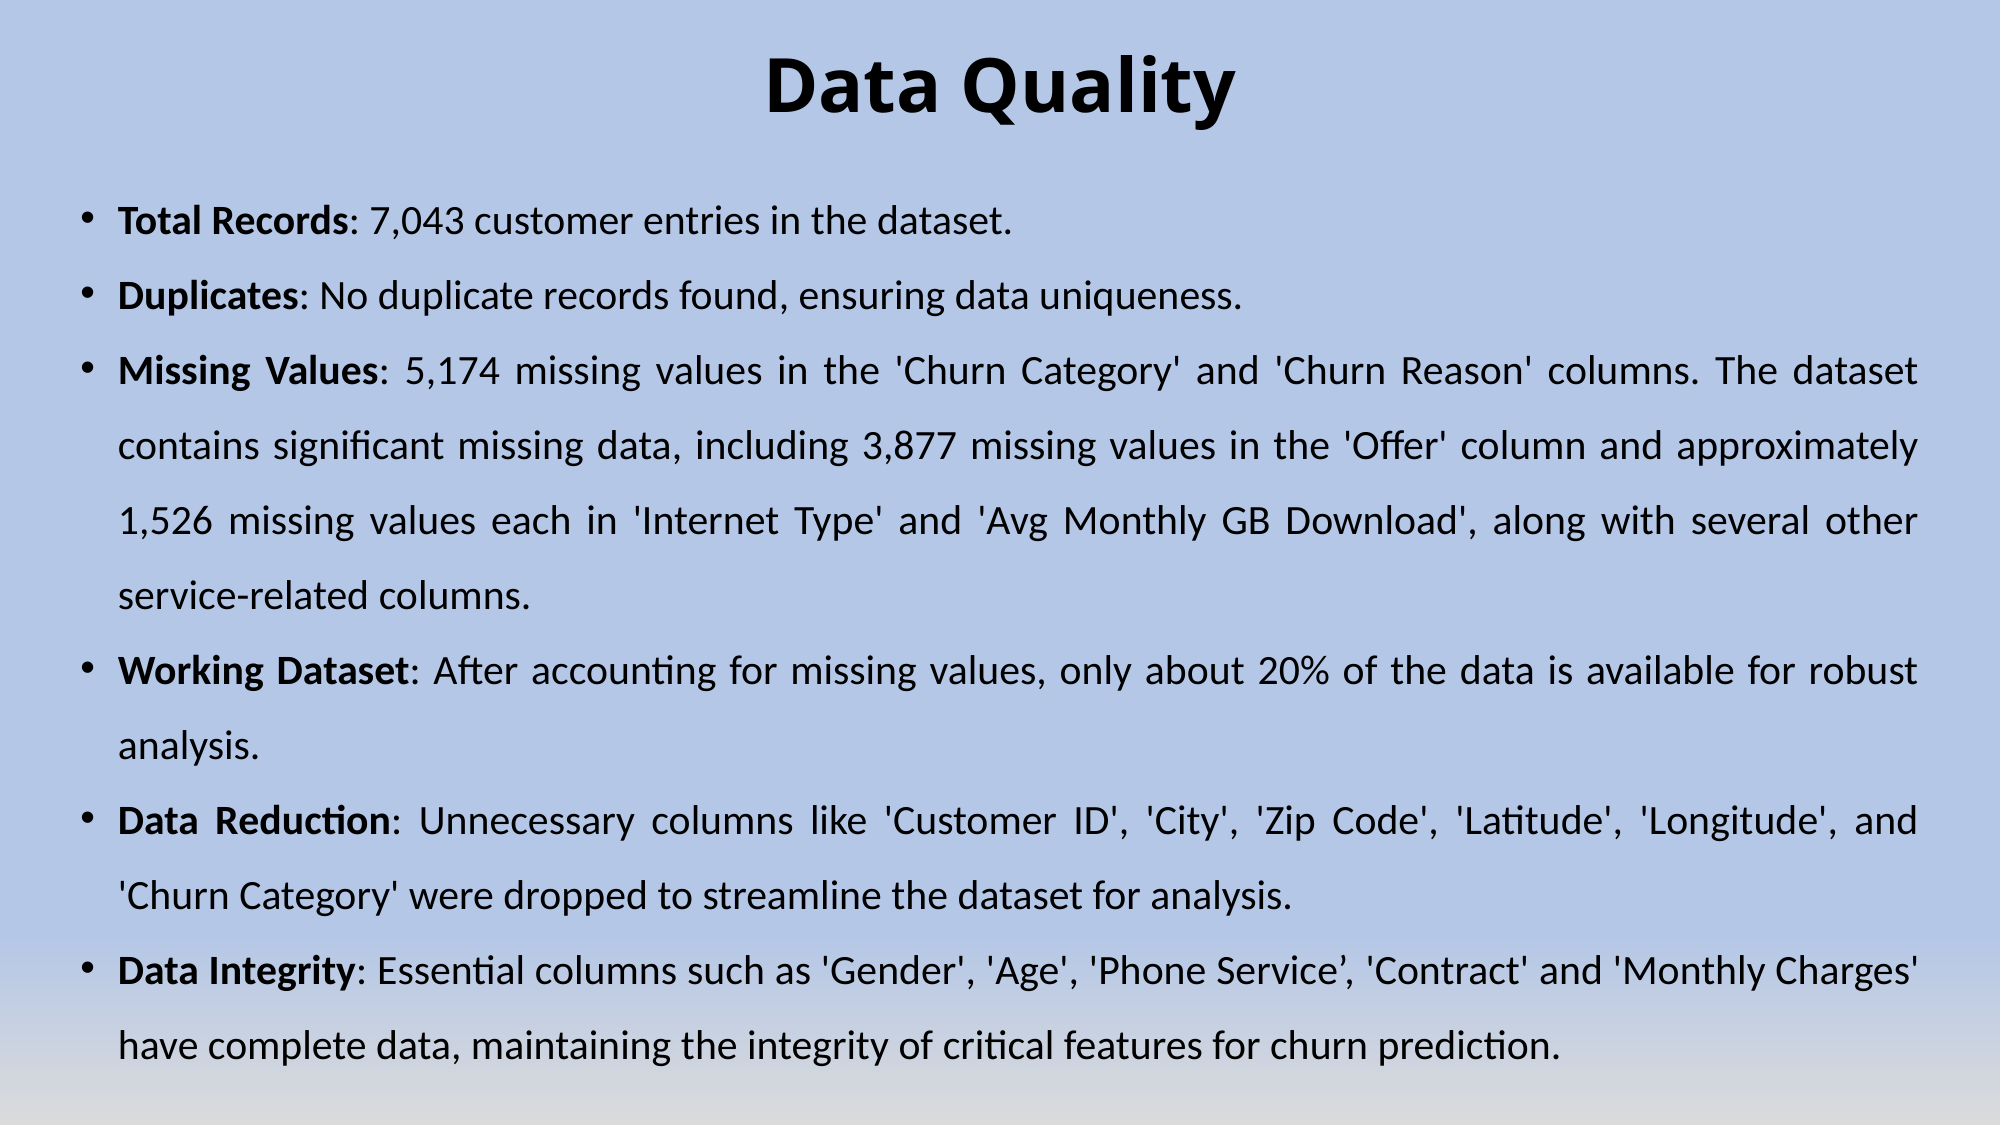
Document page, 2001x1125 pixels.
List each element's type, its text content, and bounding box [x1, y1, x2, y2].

list Total Records: 7,043 customer entries in the dataset. Duplicates: No duplicate records found, ensuring data uniqueness. Missing Values: 5,174 missing values in the 'Churn Category' and 'Churn Reason' columns. The dataset contains significant missing data, including 3,877 missing values in the 'Offer' column and approximately 1,526 missing values each in 'Internet Type' and 'Avg Monthly GB Download', along with several other service-related columns. Working Dataset: After accounting for missing values, only about 20% of the data is available for robust analysis. Data Reduction: Unnecessary columns like 'Customer ID', 'City', 'Zip Code', 'Latitude', 'Longitude', and 'Churn Category' were dropped to streamline the dataset for analysis. Data Integrity: Essential columns such as 'Gender', 'Age', 'Phone Service’, 'Contract' and 'Monthly Charges' have complete data, maintaining the integrity of critical features for churn prediction. [65, 115, 1935, 1121]
title Data Quality [137, 0, 1863, 115]
